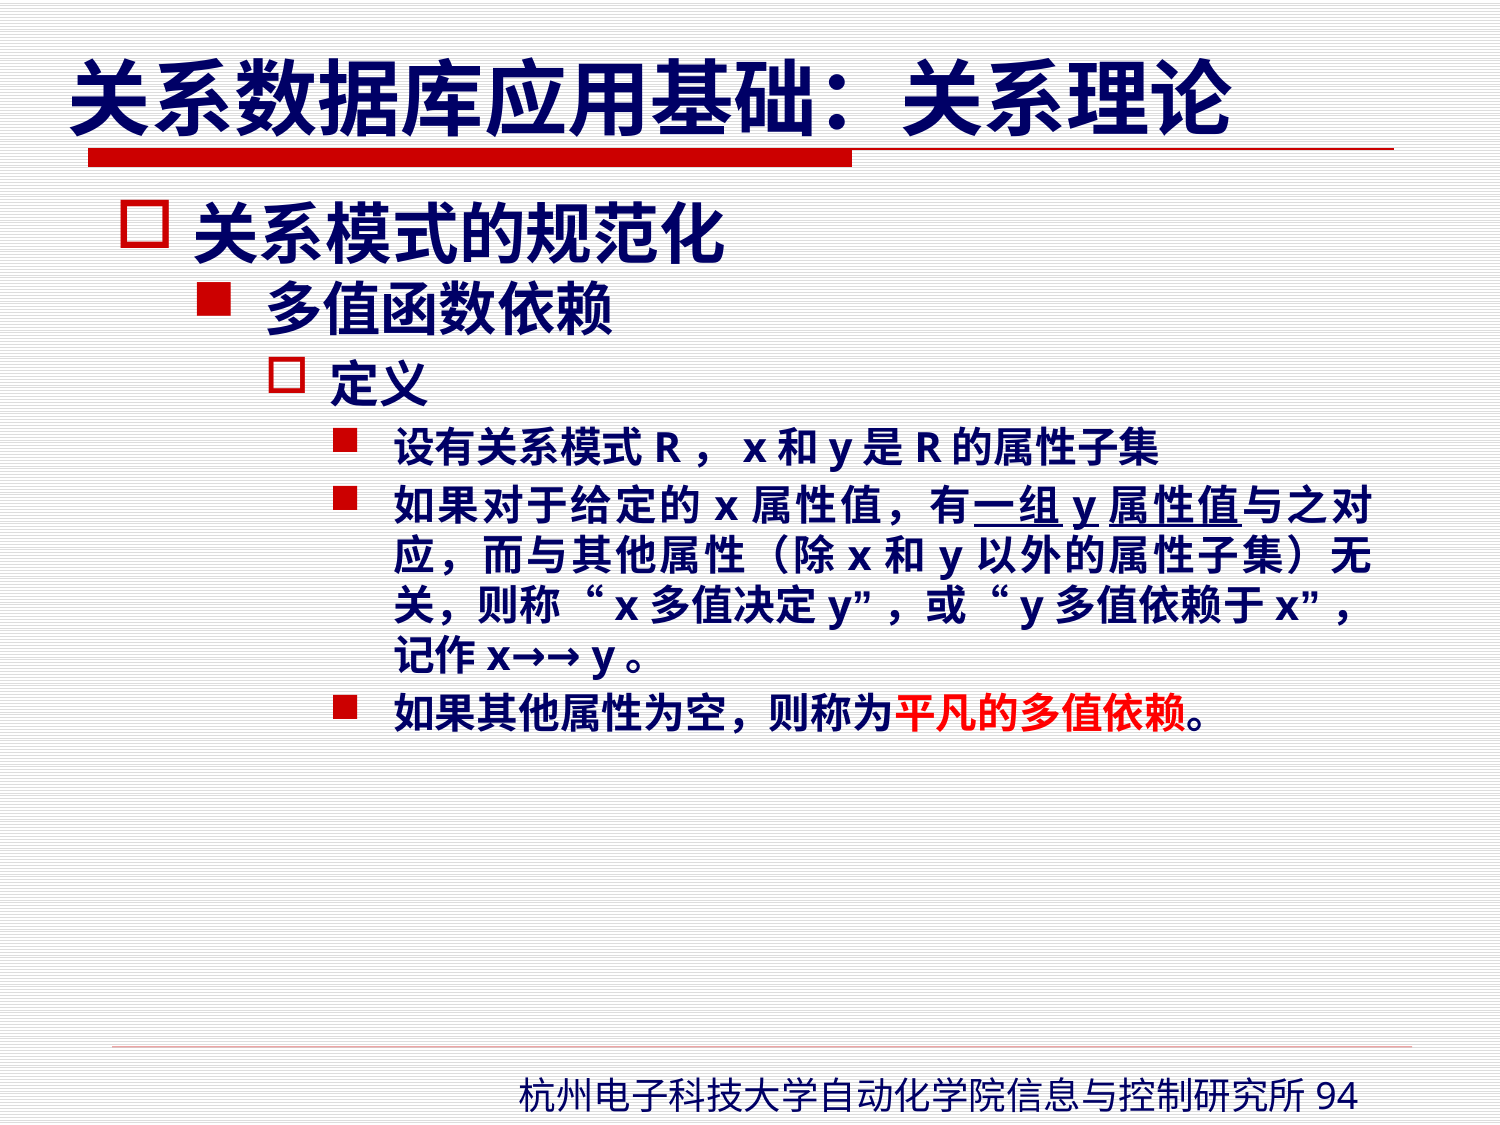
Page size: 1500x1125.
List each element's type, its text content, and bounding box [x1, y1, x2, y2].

list 关系模式的规范化 多值函数依赖 定义 设有关系模式R，x和y是R的属性子集 如果对于给定的x属性值，有一组y属性值与之对应，而与其他属性（除x和y以外的属性子集）无关，则称“x多值决定y”，或“y多值依赖于x”，记作x→→ y。 如果其他属性为空，则称为平凡的多值依赖。 [100, 184, 1388, 1035]
